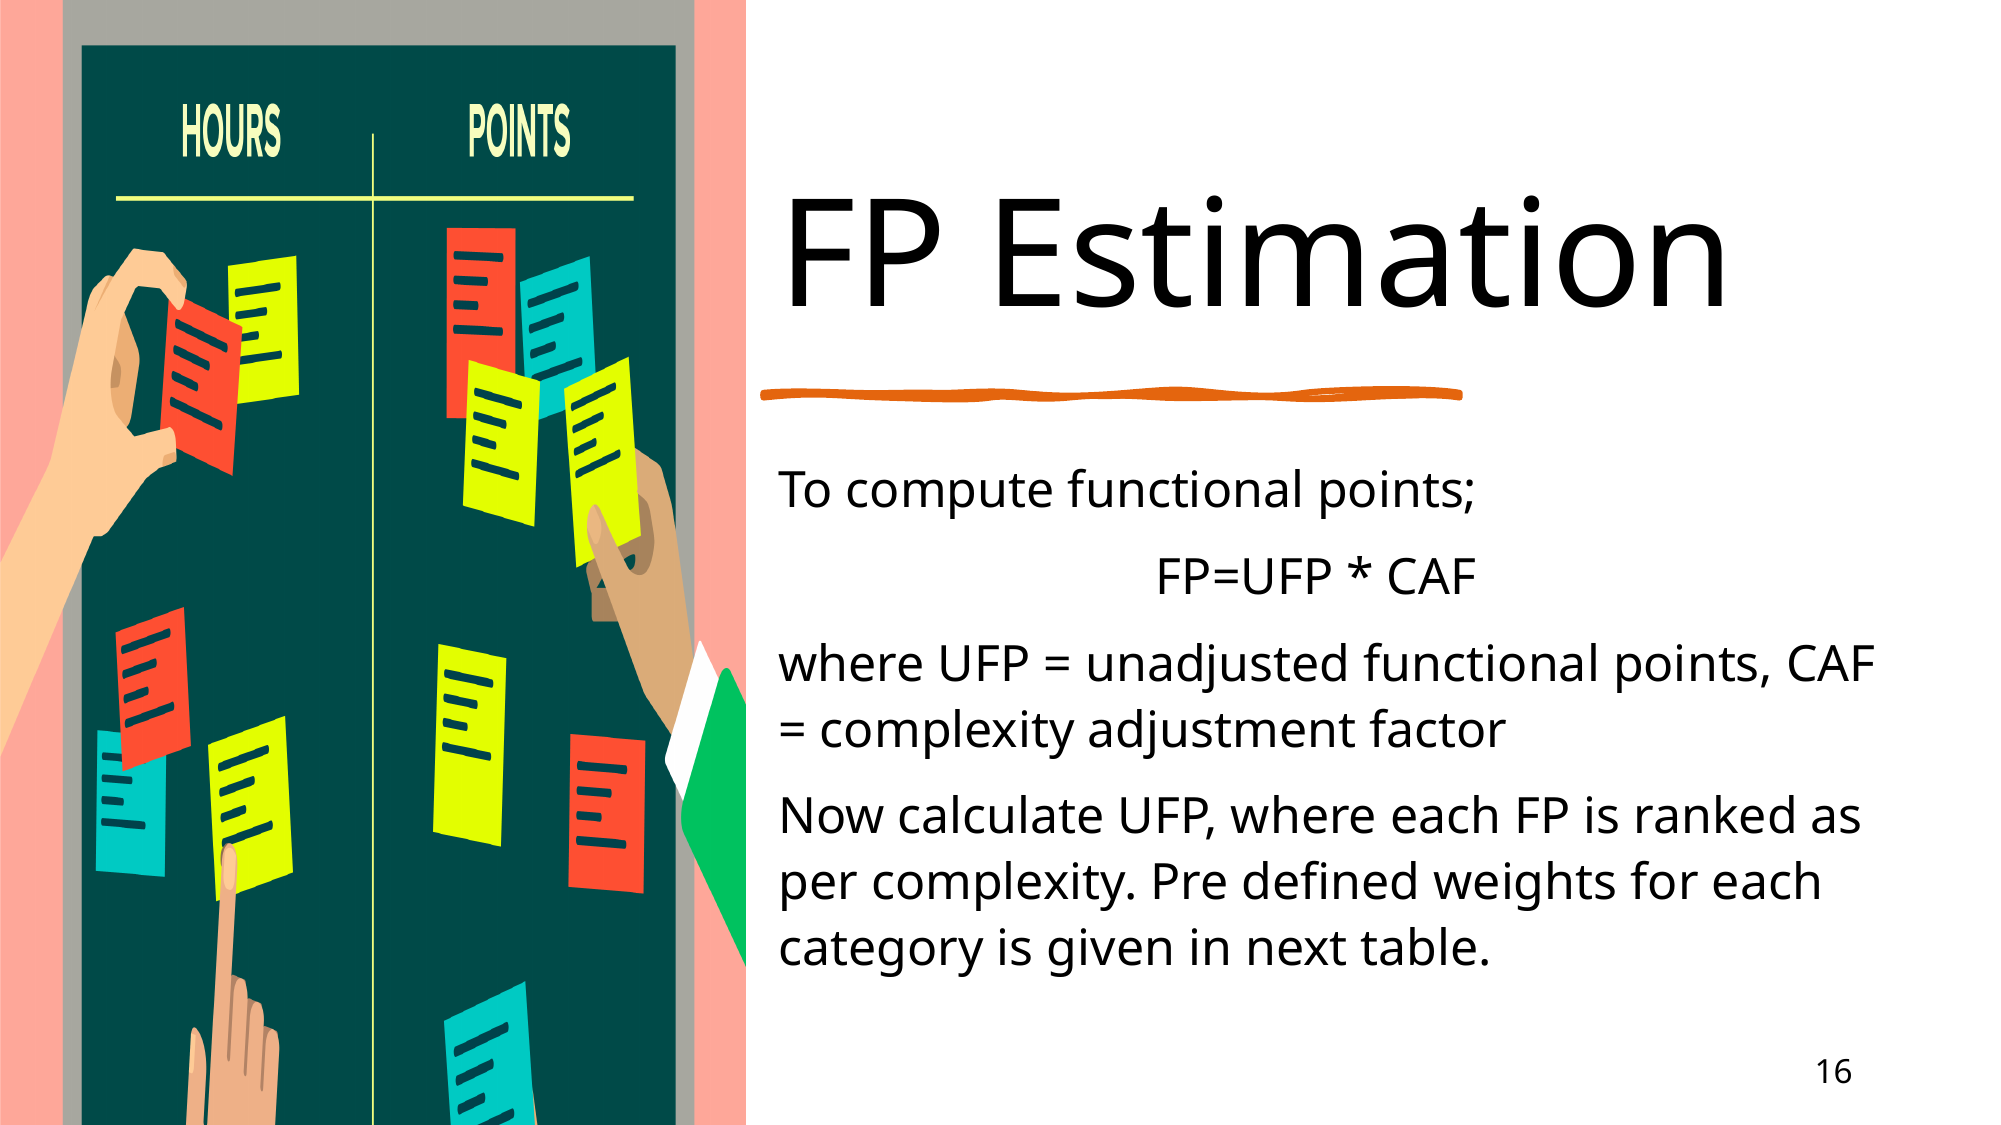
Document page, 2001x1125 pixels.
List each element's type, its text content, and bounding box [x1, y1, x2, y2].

title FP Estimation [763, 51, 1895, 344]
picture [0, 0, 746, 1125]
slide_number 16 [1417, 1042, 1868, 1103]
list To compute functional points; FP=UFP * CAF where UFP = unadjusted functional points, CAF = complexity adjustment factor Now calculate UFP, where each FP is ranked as per complexity. Pre defined weights for each category is given in next table. [763, 443, 1895, 1016]
